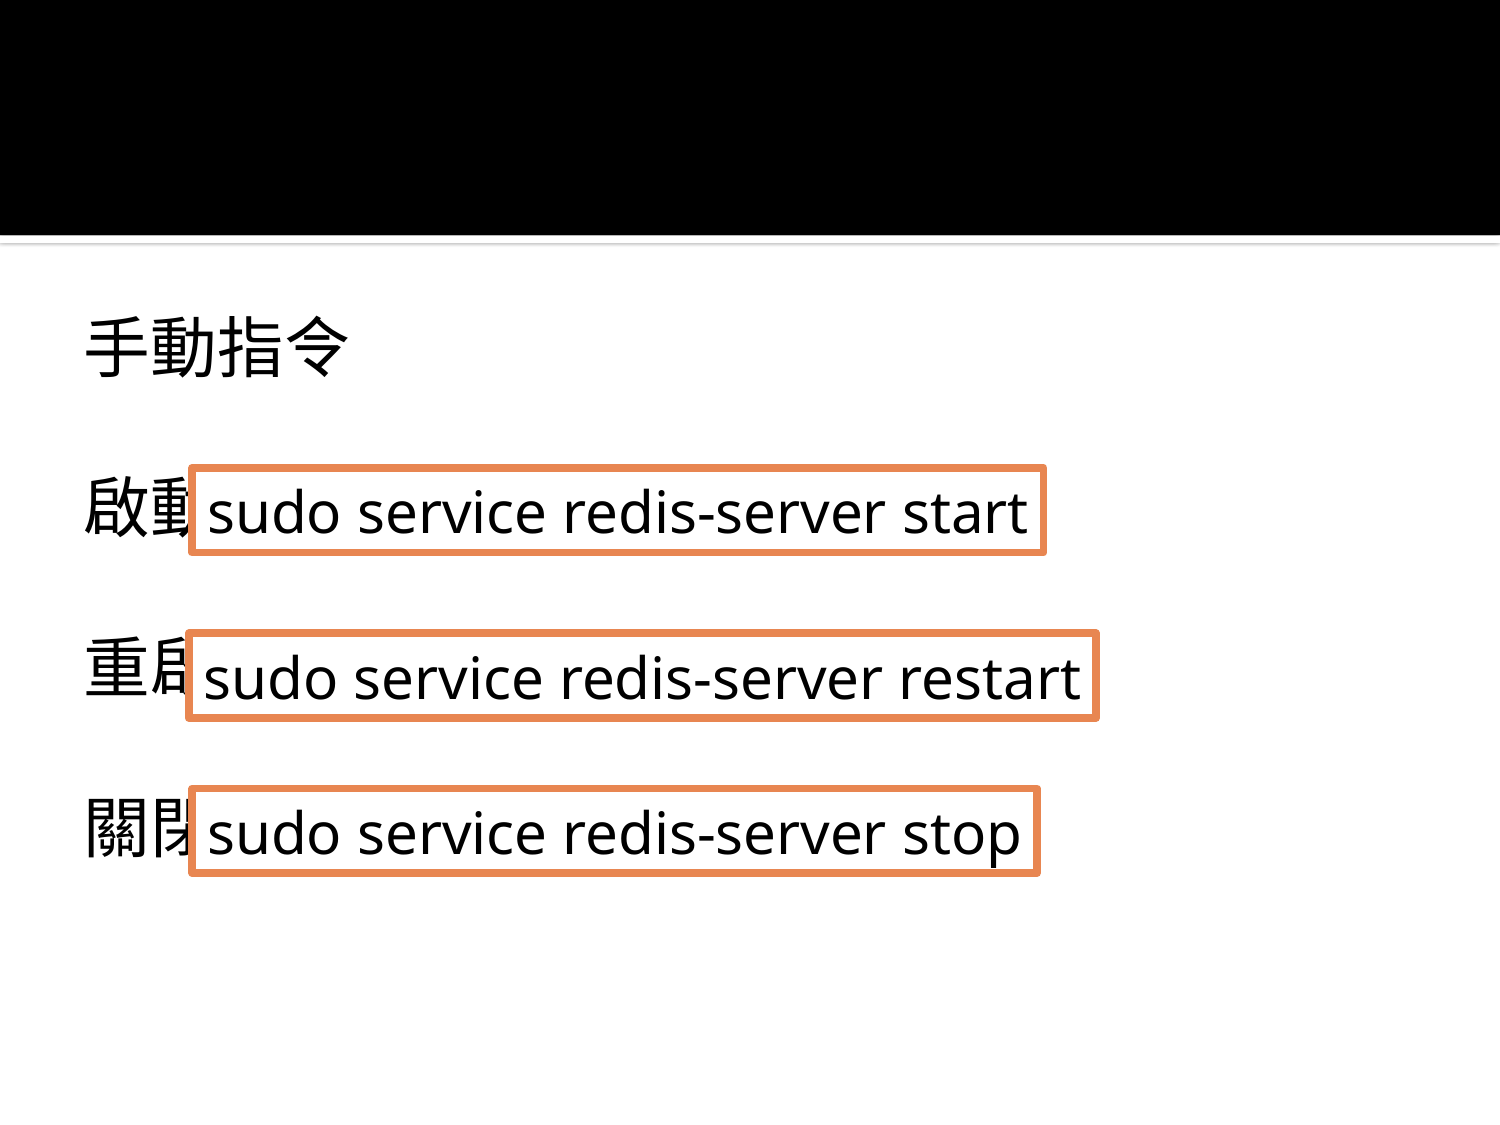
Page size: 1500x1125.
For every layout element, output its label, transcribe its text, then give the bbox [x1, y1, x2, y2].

text_box sudo service redis-server start [188, 464, 1047, 556]
text_box sudo service redis-server restart [185, 629, 1100, 722]
list 手動指令 啟動 重啟 關閉 [75, 291, 1425, 1050]
text_box sudo service redis-server stop [188, 785, 1041, 877]
